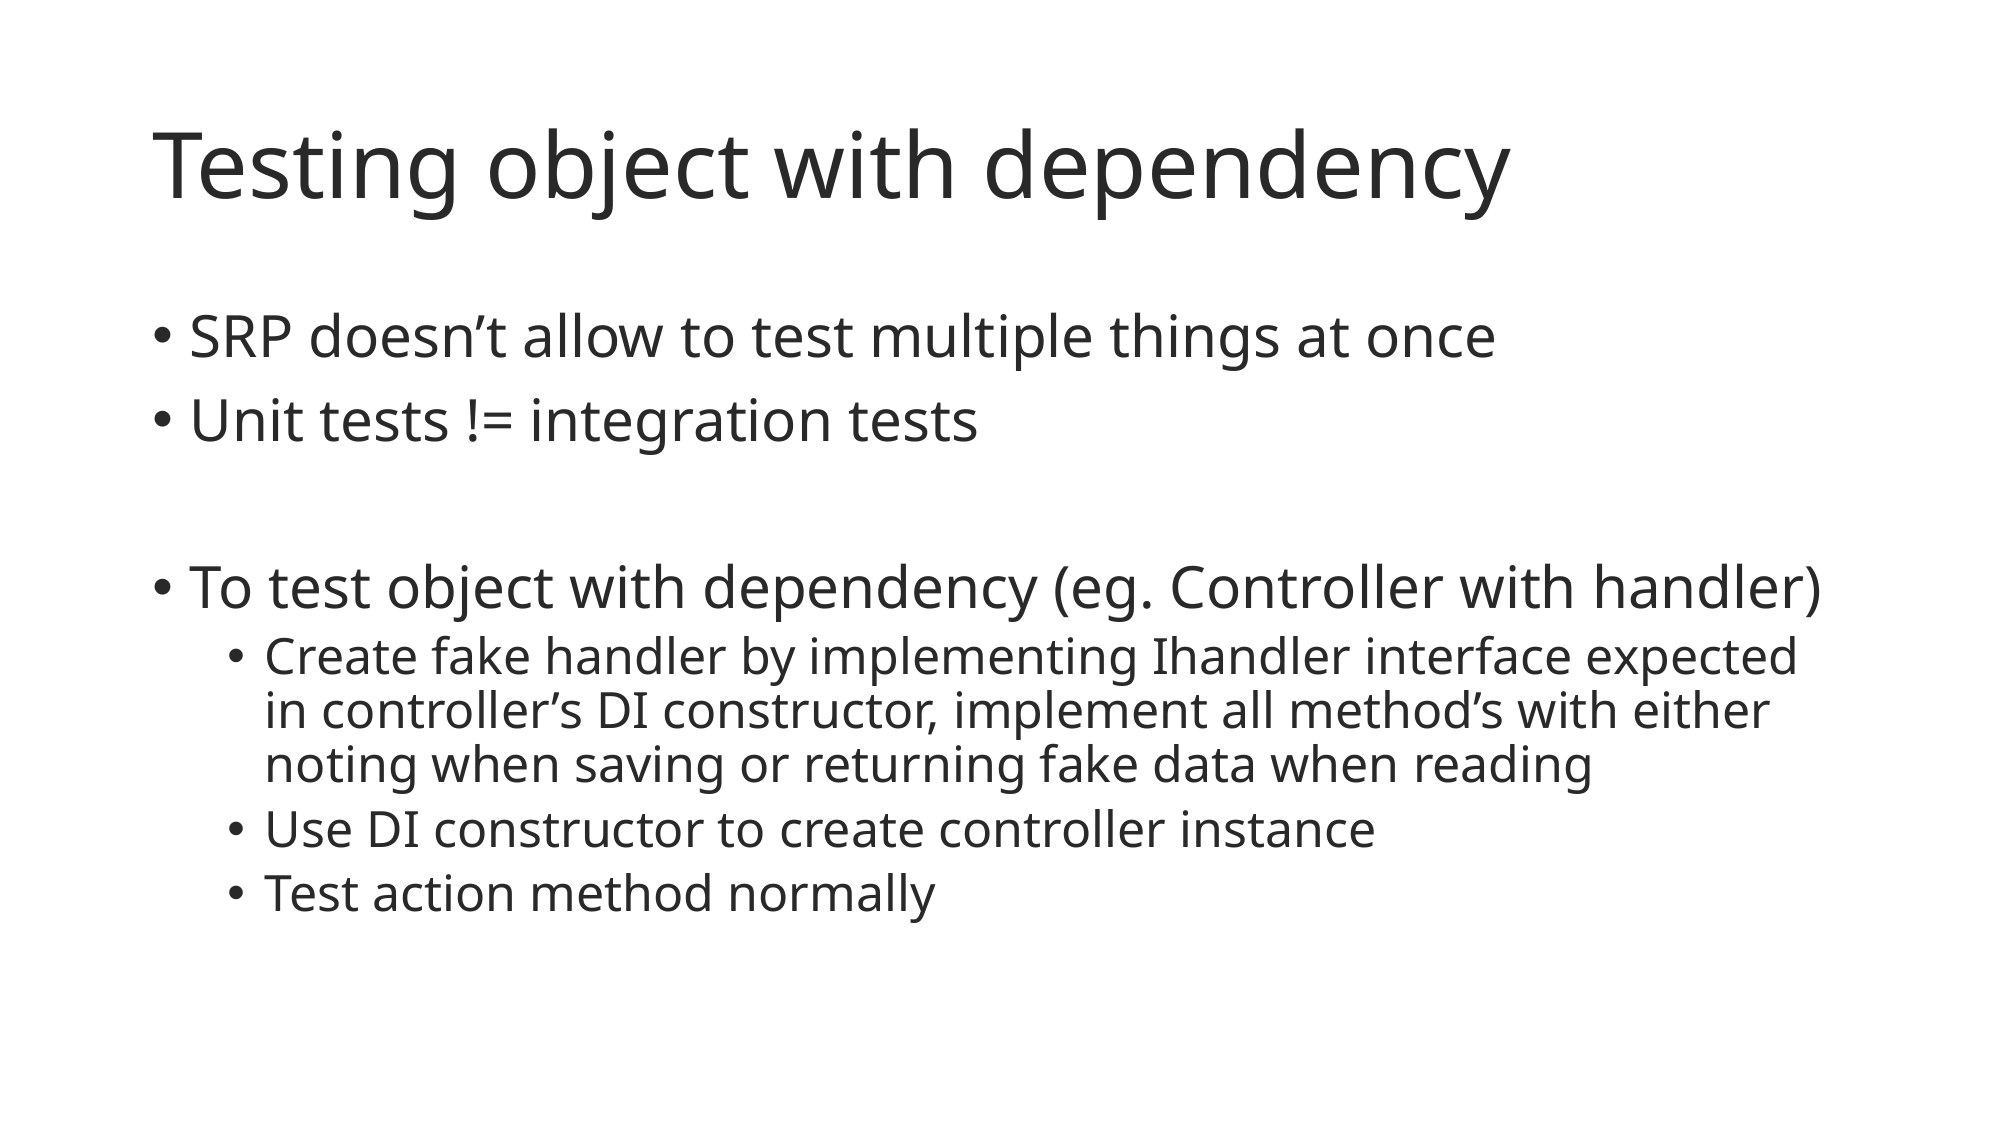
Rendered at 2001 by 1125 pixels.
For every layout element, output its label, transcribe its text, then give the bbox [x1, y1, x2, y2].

title Testing object with dependency [137, 59, 1863, 278]
list SRP doesn’t allow to test multiple things at once Unit tests != integration tests To test object with dependency (eg. Controller with handler) Create fake handler by implementing Ihandler interface expected in controller’s DI constructor, implement all method’s with either noting when saving or returning fake data when reading Use DI constructor to create controller instance Test action method normally [137, 299, 1863, 1014]
